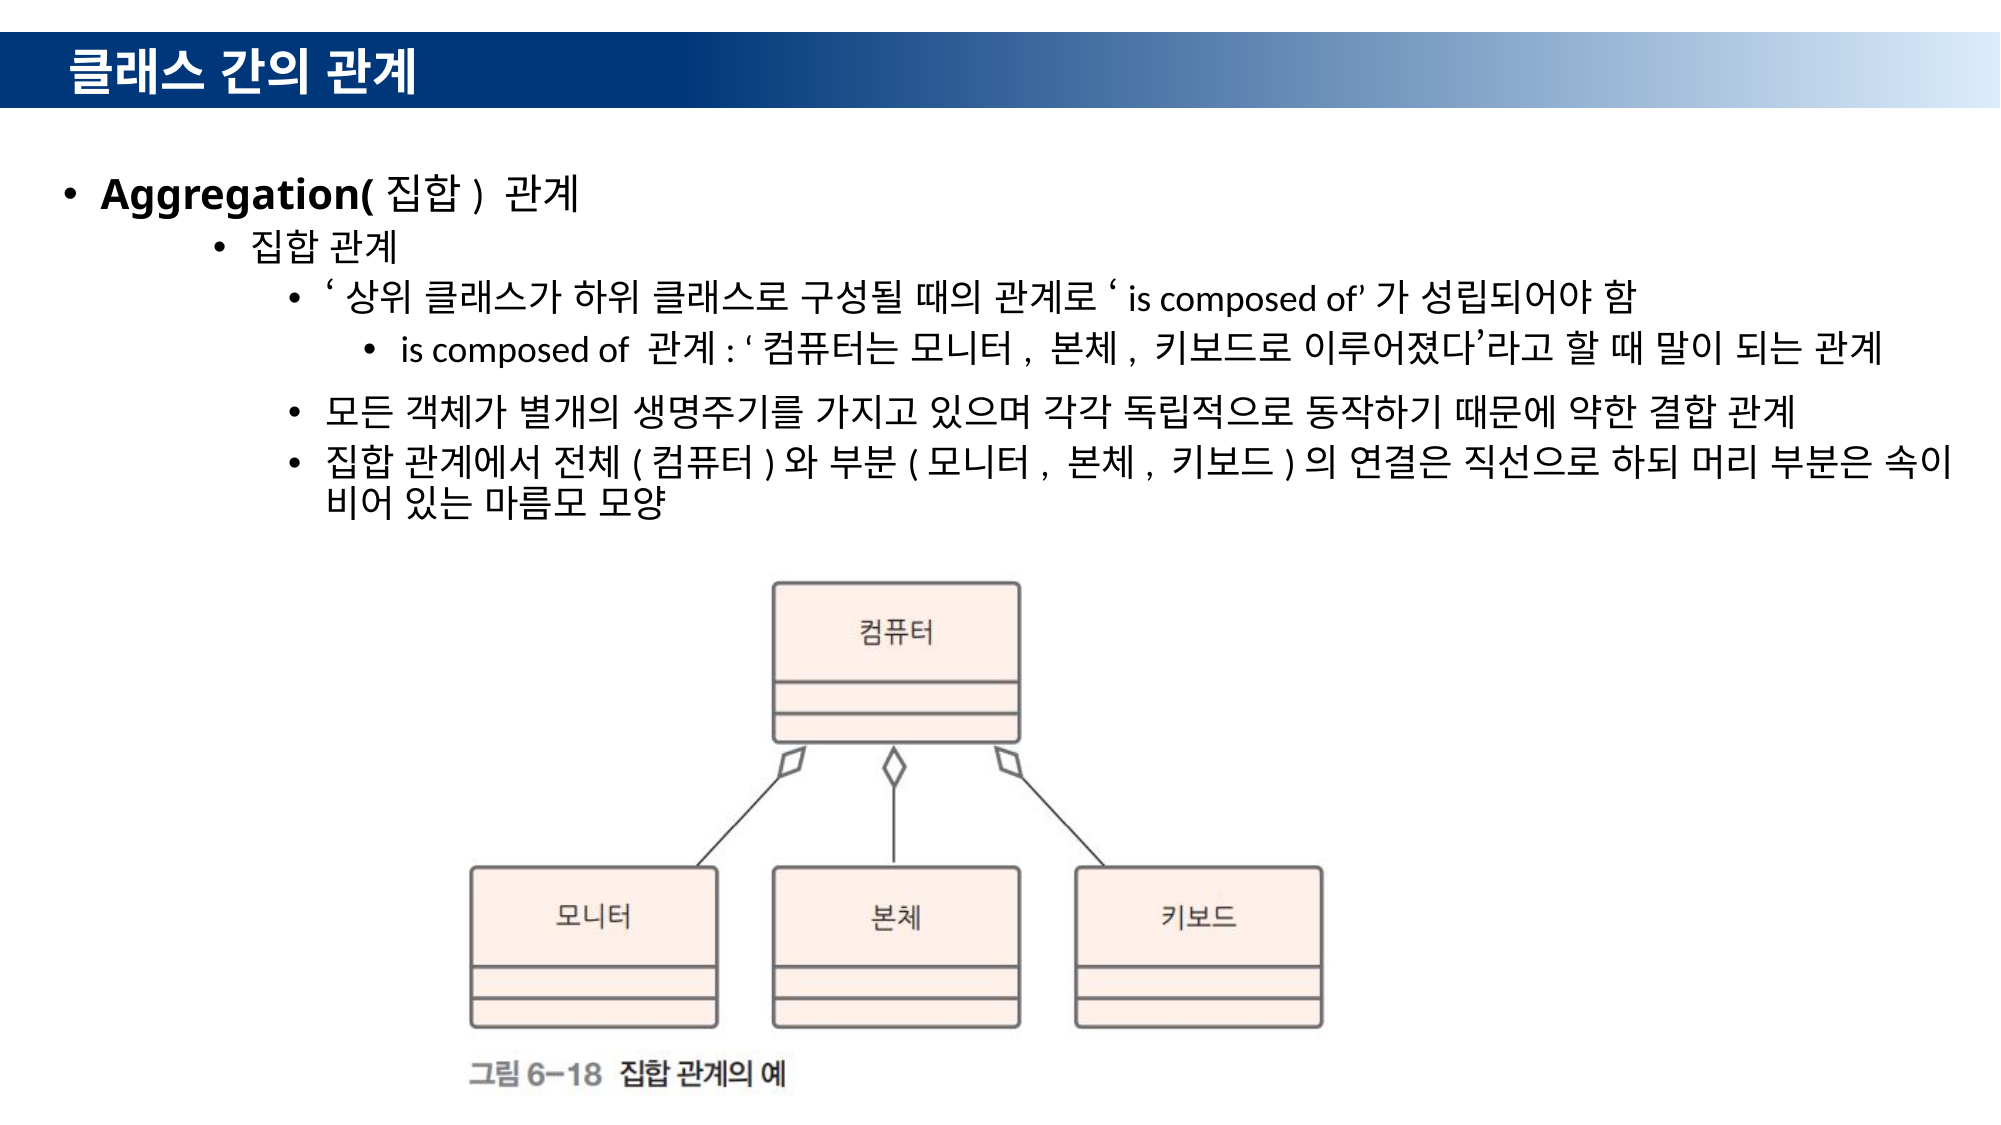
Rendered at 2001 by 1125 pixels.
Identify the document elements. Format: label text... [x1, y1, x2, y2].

text_box Aggregation(집합) 관계 집합 관계 ‘상위 클래스가 하위 클래스로 구성될 때의 관계로 ‘is composed of’가 성립되어야 함 is composed of 관계: ‘컴퓨터는 모니터, 본체, 키보드로 이루어졌다’라고 할 때 말이 되는 관계 모든 객체가 별개의 생명주기를 가지고 있으며 각각 독립적으로 동작하기 때문에 약한 결합 관계 집합 관계에서 전체(컴퓨터)와 부분(모니터, 본체, 키보드)의 연결은 직선으로 하되 머리 부분은 속이 비어 있는 마름모 모양 [48, 165, 1975, 1064]
text_box 클래스 간의 관계 [0, 32, 2000, 108]
picture [454, 573, 1330, 1100]
